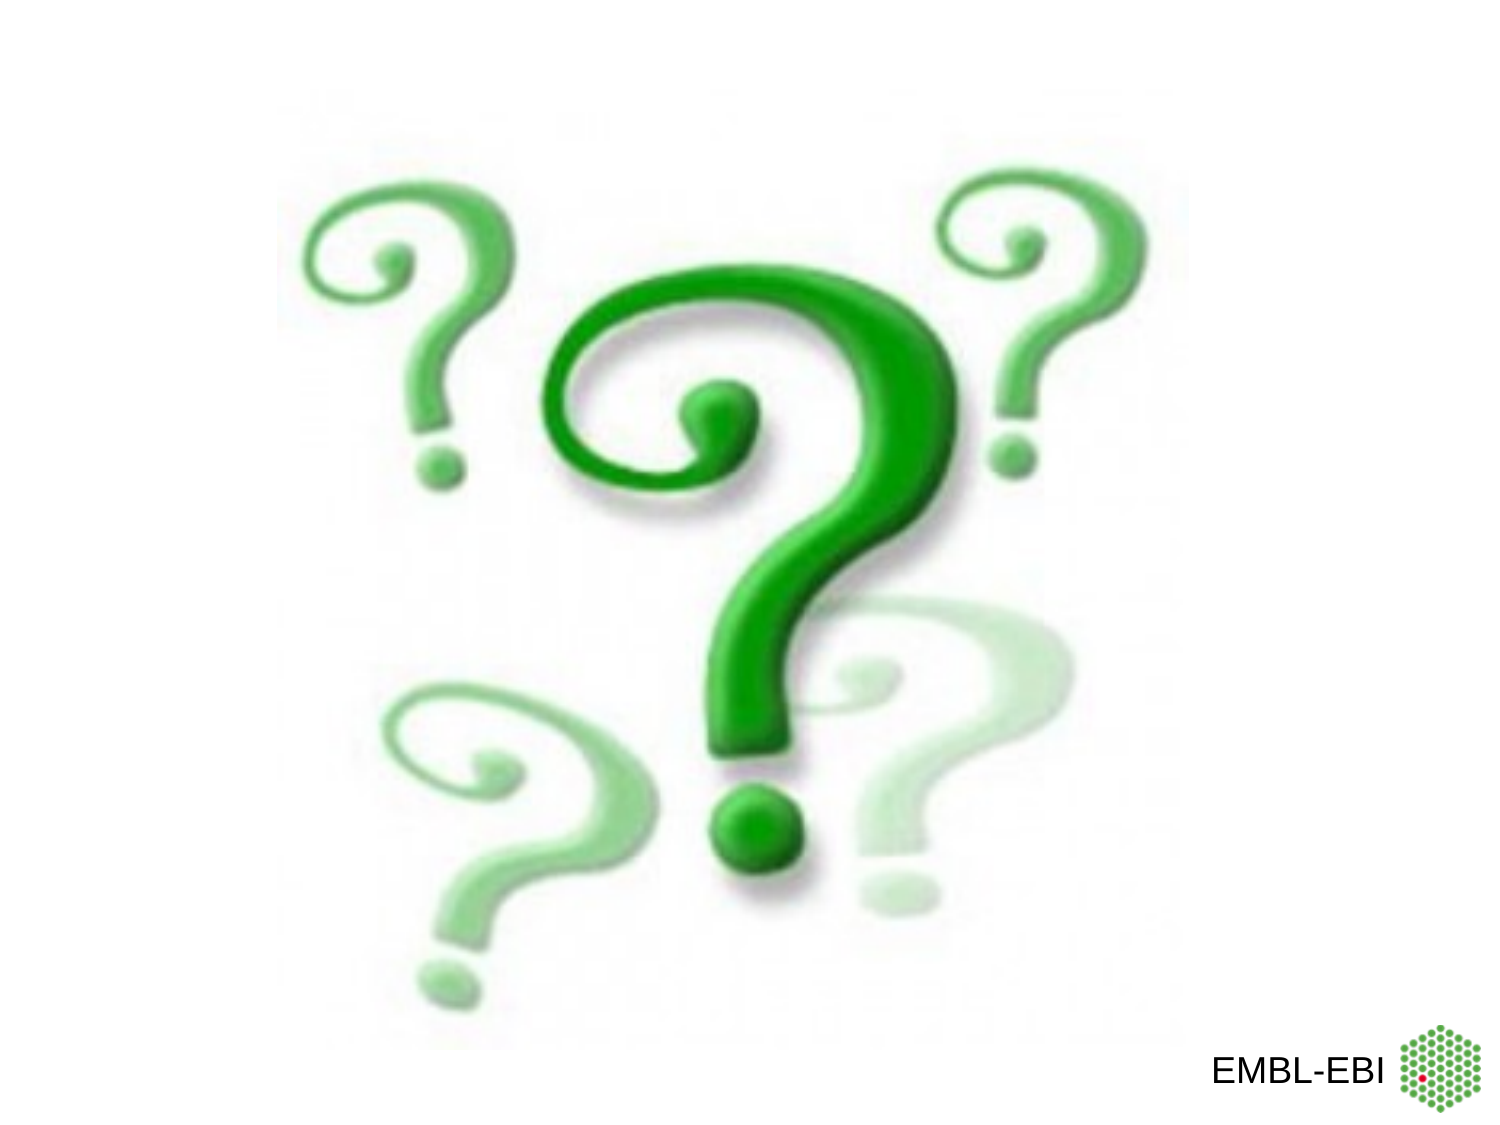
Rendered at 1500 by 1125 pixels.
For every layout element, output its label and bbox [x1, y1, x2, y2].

picture [277, 89, 1189, 1050]
picture [1396, 1025, 1481, 1113]
